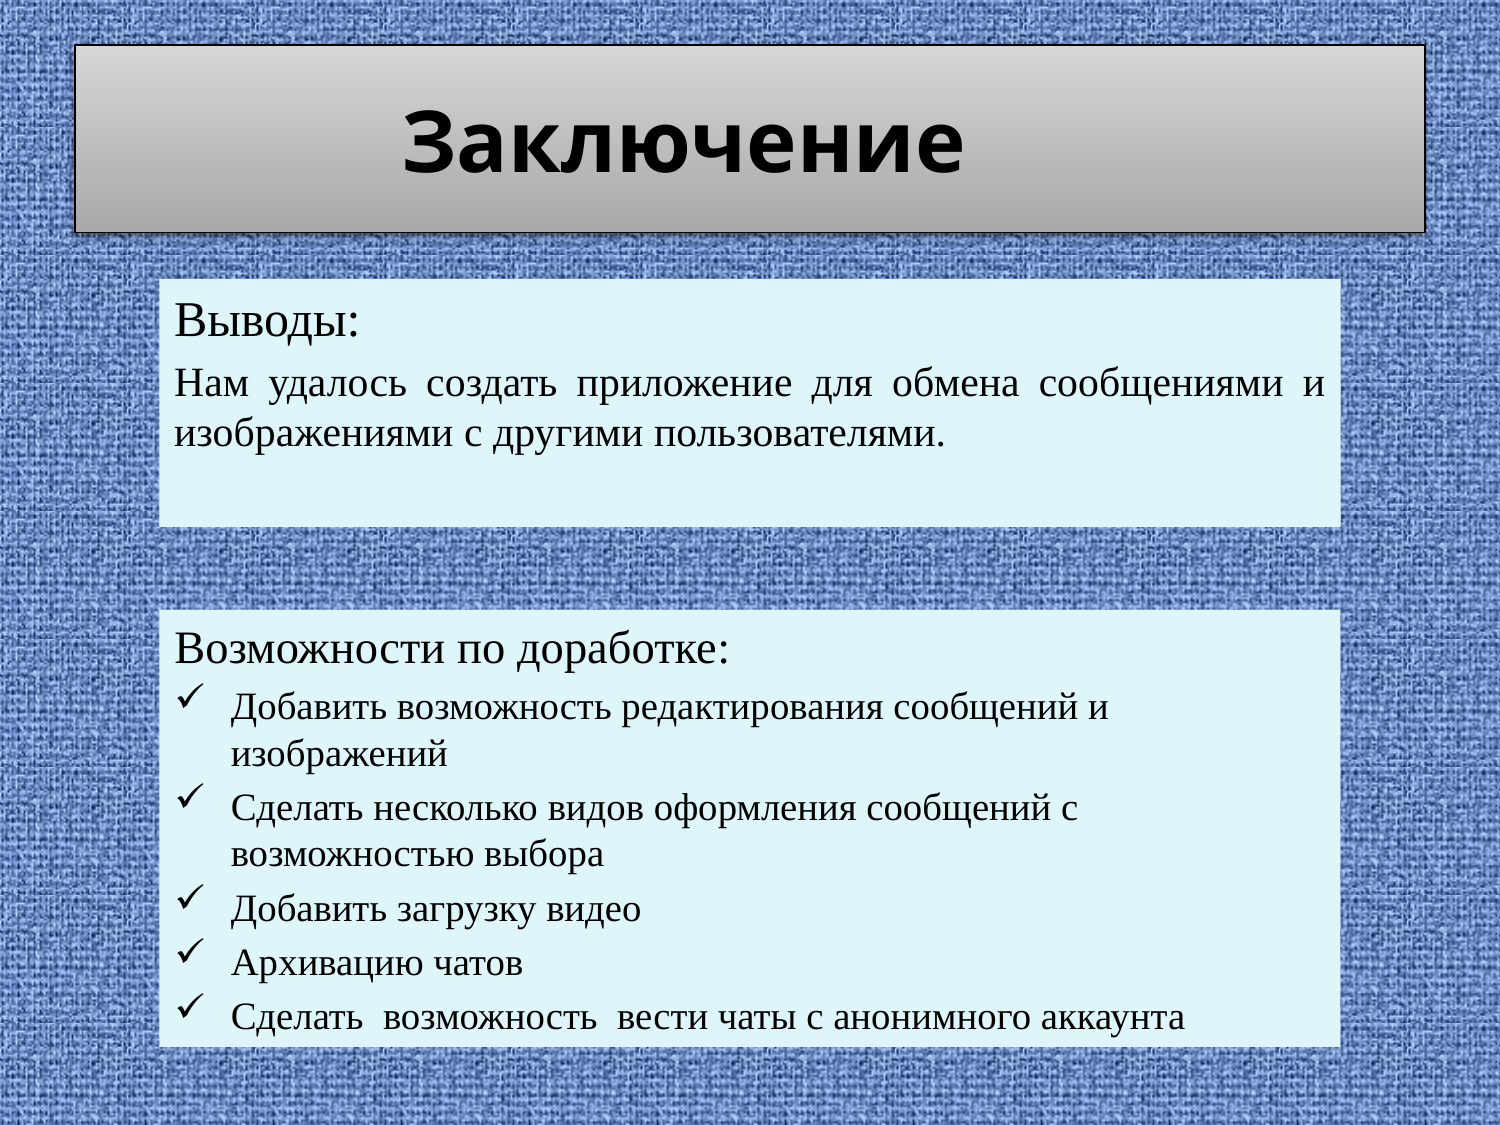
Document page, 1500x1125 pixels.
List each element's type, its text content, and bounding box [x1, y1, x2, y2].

text_box Возможности по доработке: Добавить возможность редактирования сообщений и изображений Сделать несколько видов оформления сообщений с возможностью выбора Добавить загрузку видео Архивацию чатов Сделать возможность вести чаты с анонимного аккаунта [159, 609, 1341, 1047]
picture [0, 0, 1500, 1125]
title Заключение [74, 44, 1426, 233]
list Выводы: Нам удалось создать приложение для обмена сообщениями и изображениями с другими пользователями. [159, 278, 1341, 527]
